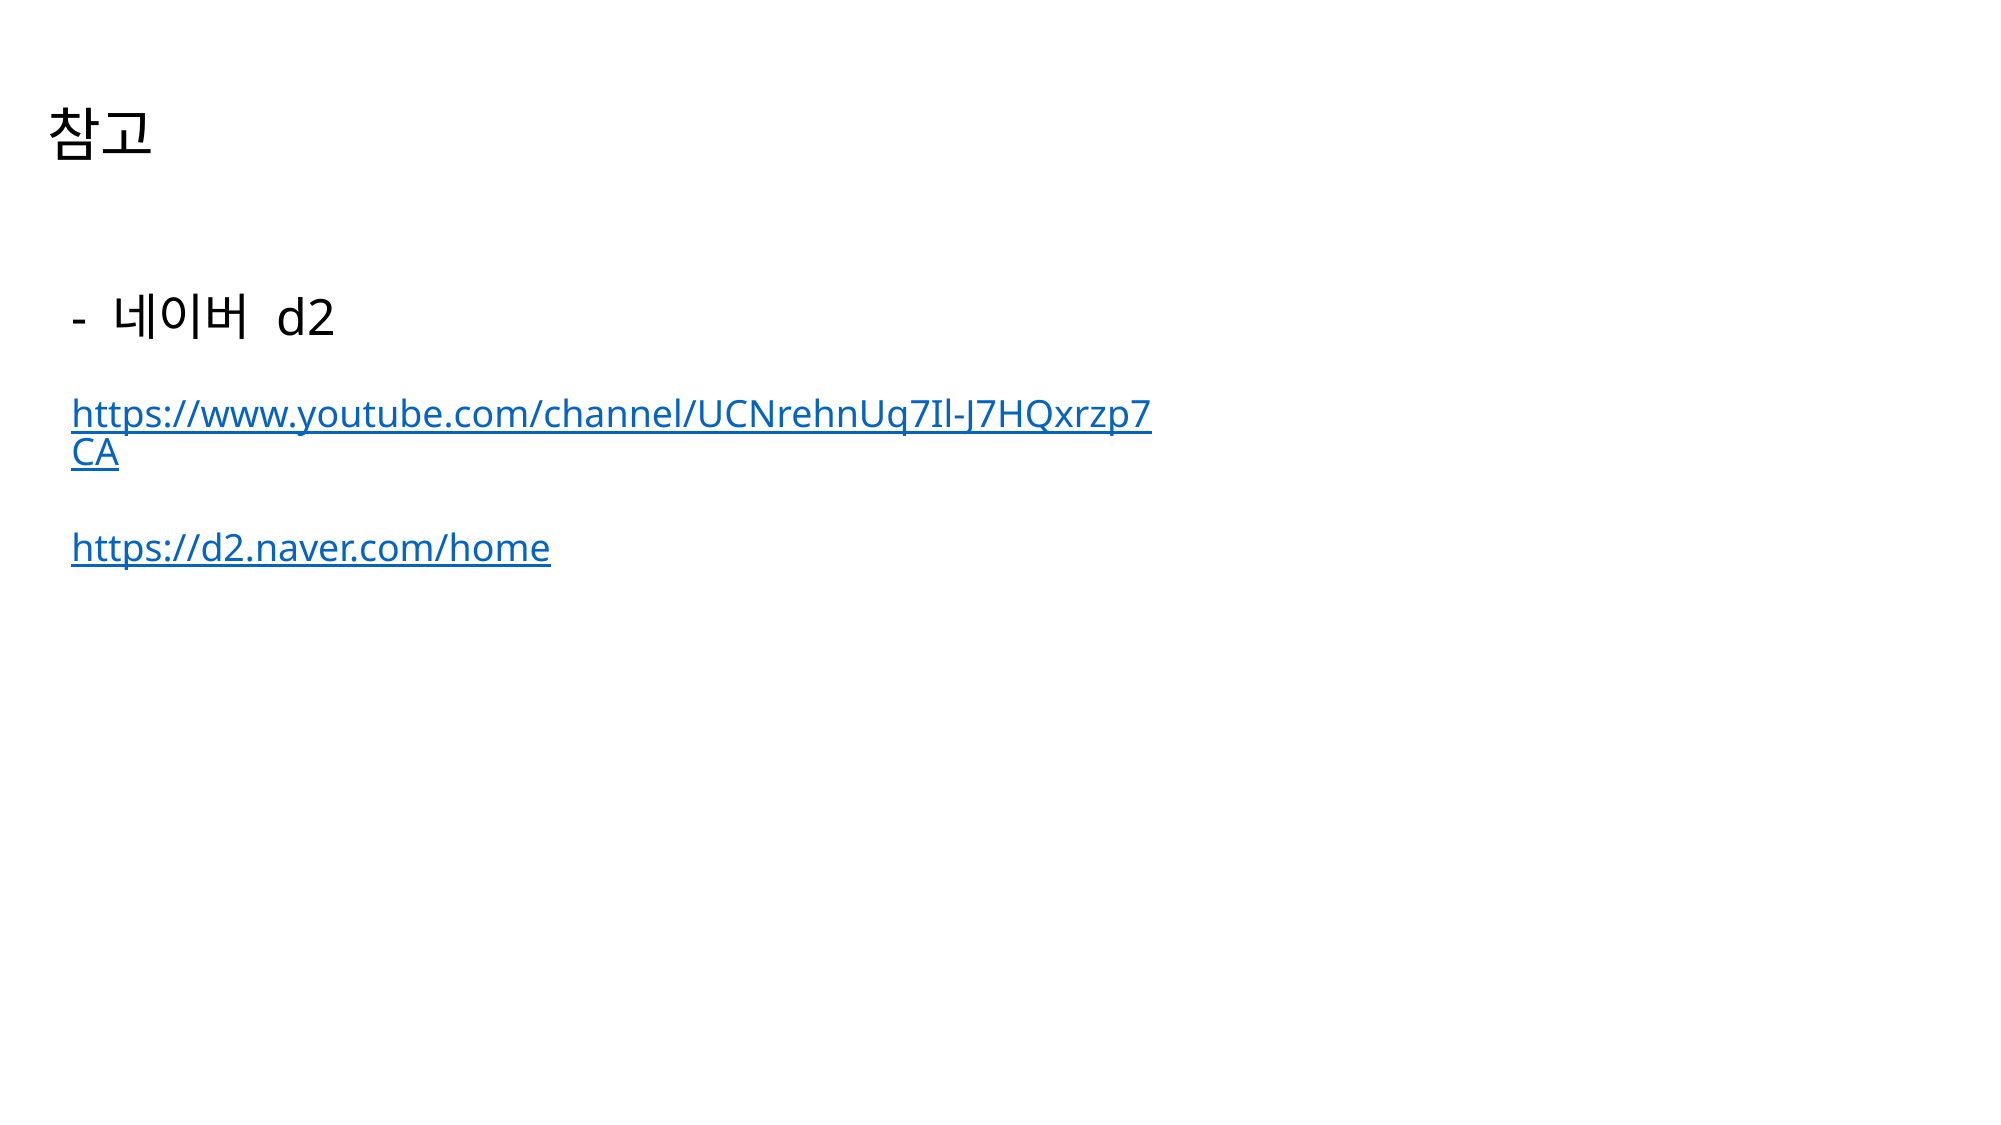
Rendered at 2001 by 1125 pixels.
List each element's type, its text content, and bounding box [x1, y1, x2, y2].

title 참고 [32, 29, 1758, 247]
text_box - 네이버 d2 https://www.youtube.com/channel/UCNrehnUq7Il-J7HQxrzp7CA https://d2.naver.com/home [56, 278, 1188, 545]
